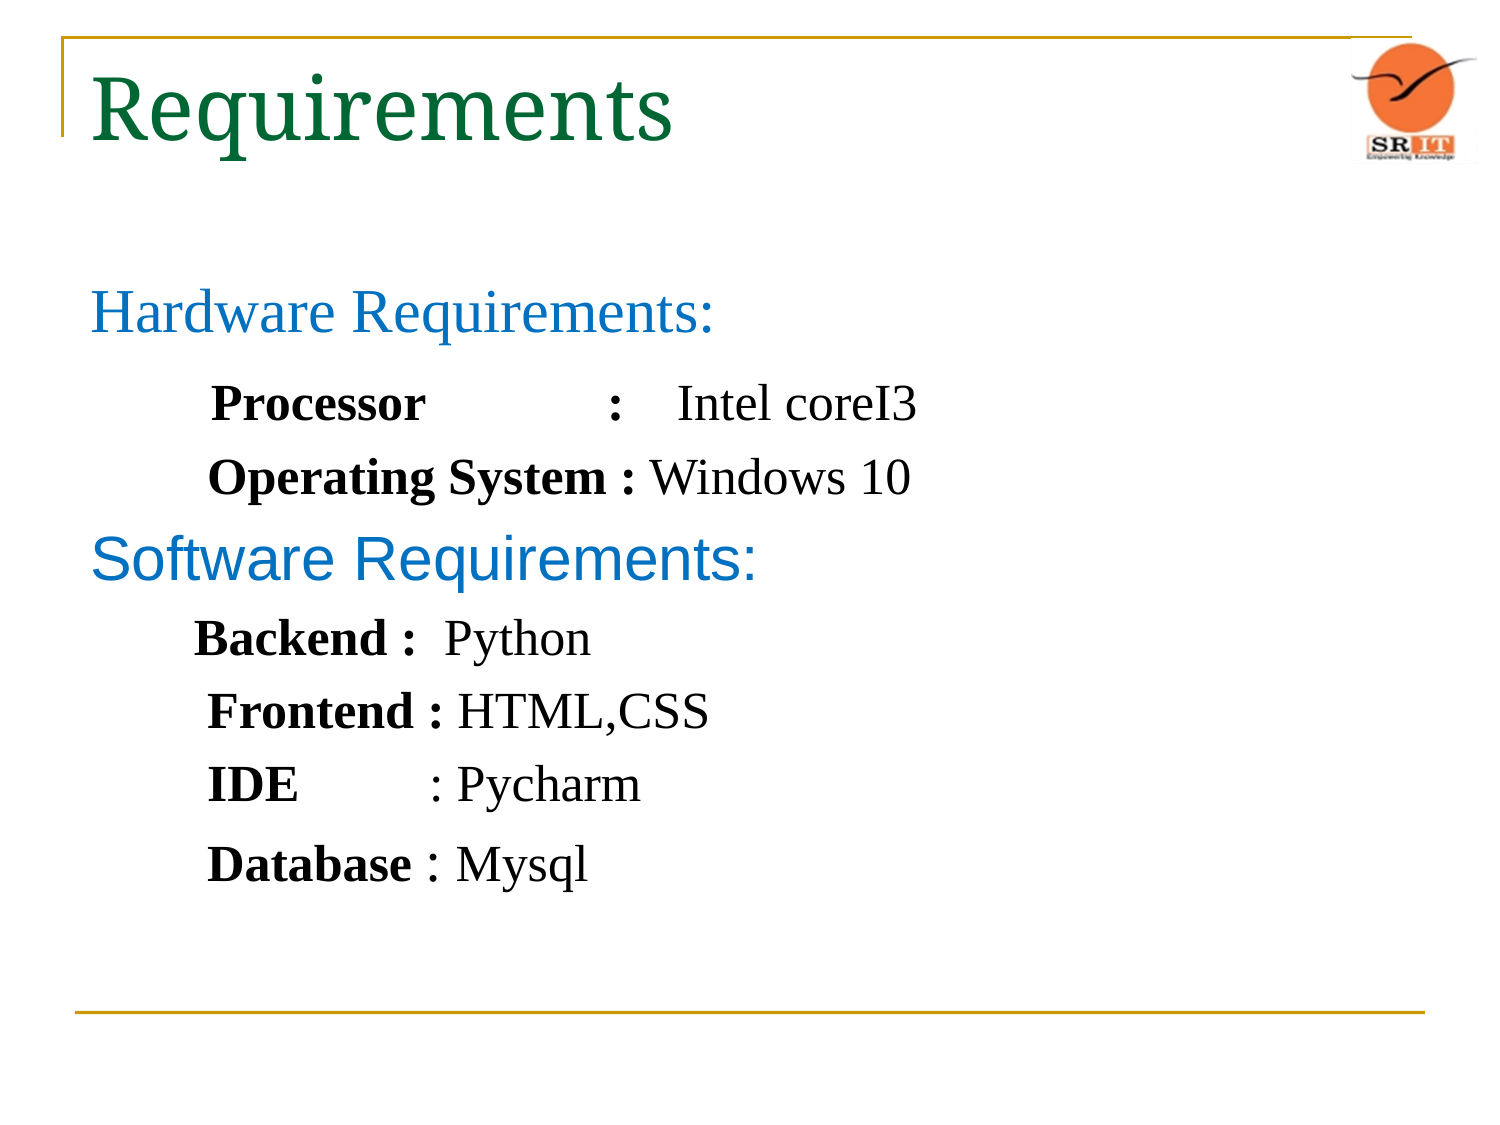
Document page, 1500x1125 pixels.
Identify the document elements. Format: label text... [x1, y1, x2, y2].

title Requirements [74, 45, 1426, 233]
picture [1350, 37, 1478, 165]
list Hardware Requirements: Processor : Intel coreI3 Operating System : Windows 10 Software Requirements: Backend : Python Frontend : HTML,CSS IDE : Pycharm Database : Mysql [74, 262, 1426, 1006]
